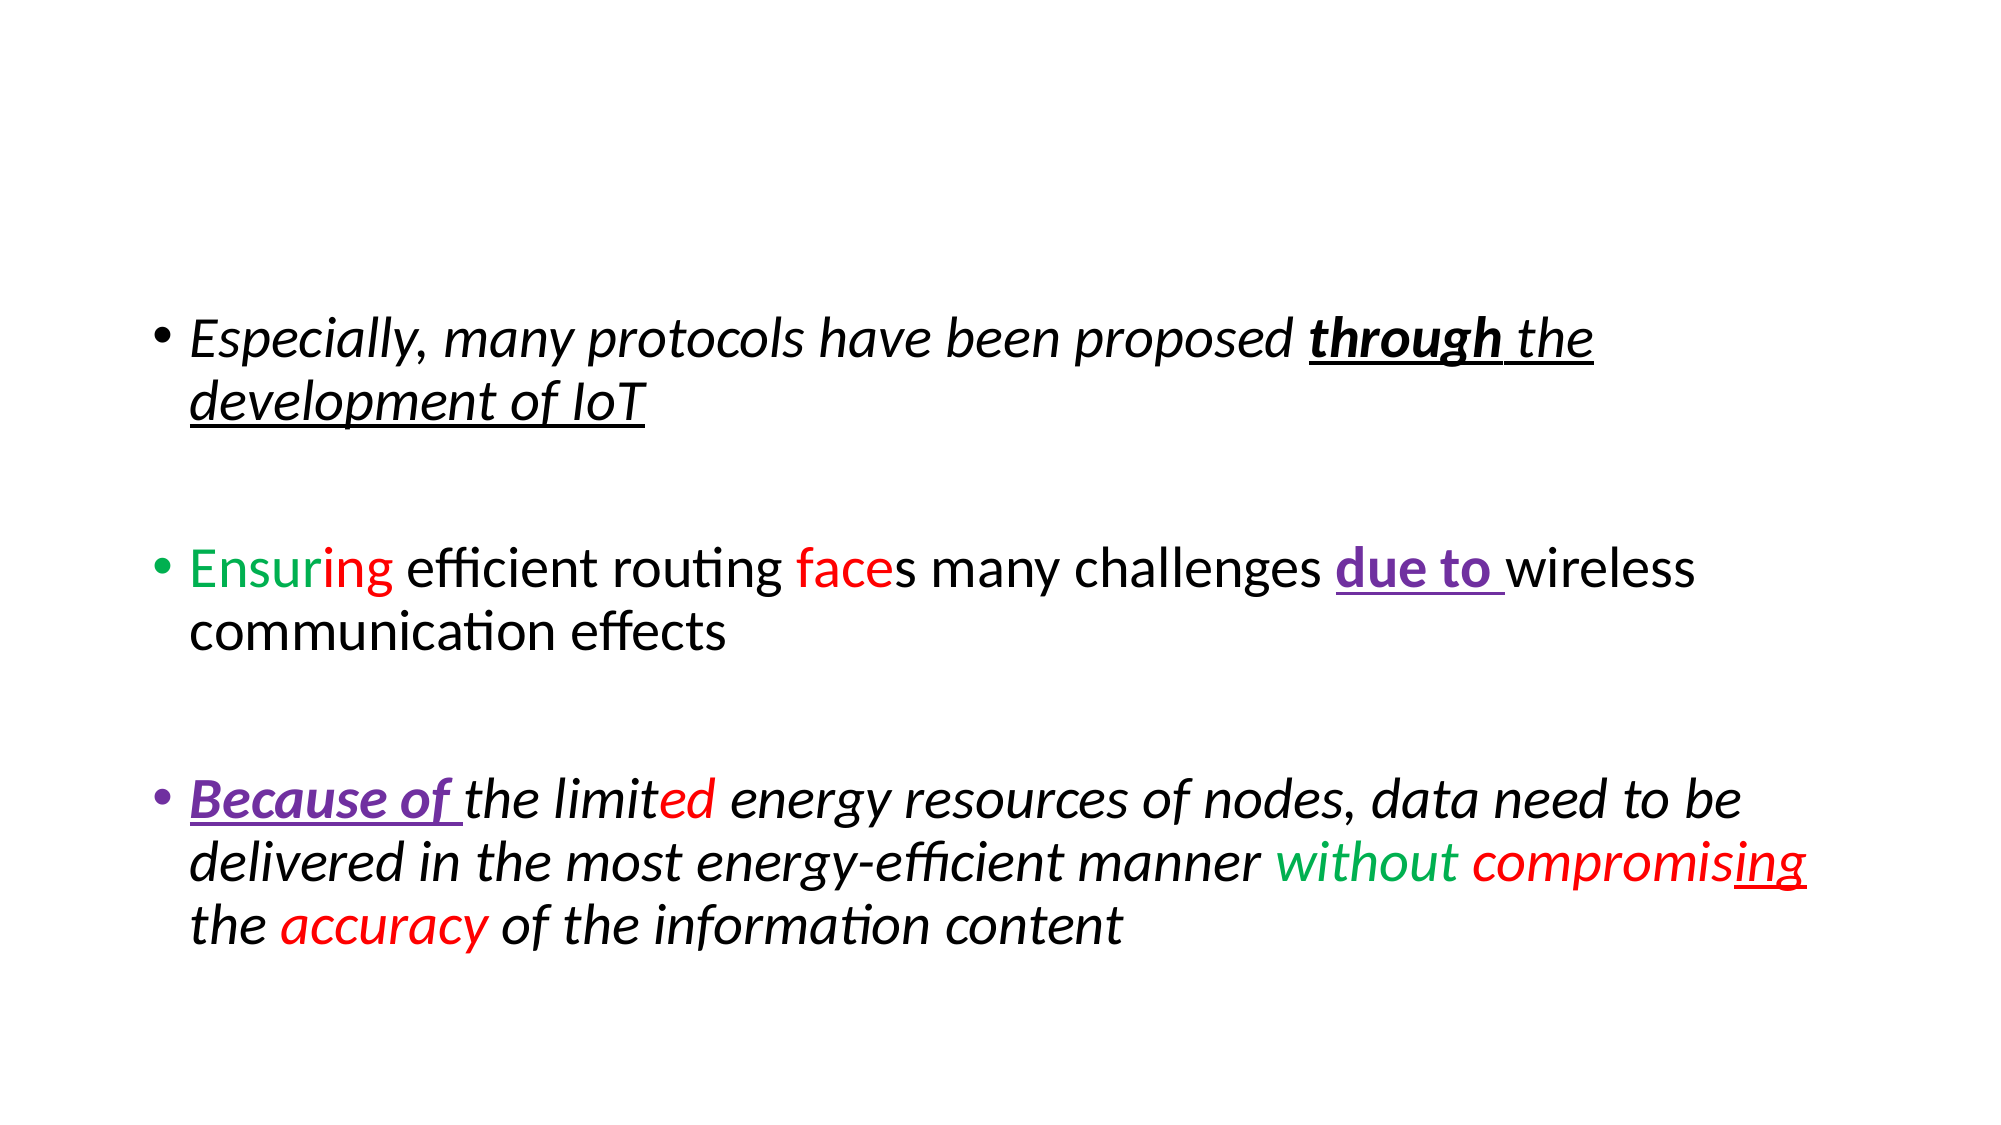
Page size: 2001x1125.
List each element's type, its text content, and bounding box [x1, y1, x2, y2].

list Especially, many protocols have been proposed through the development of IoT Ensuring efficient routing faces many challenges due to wireless communication effects Because of the limited energy resources of nodes, data need to be delivered in the most energy-efficient manner without compromising the accuracy of the information content [137, 299, 1863, 1014]
